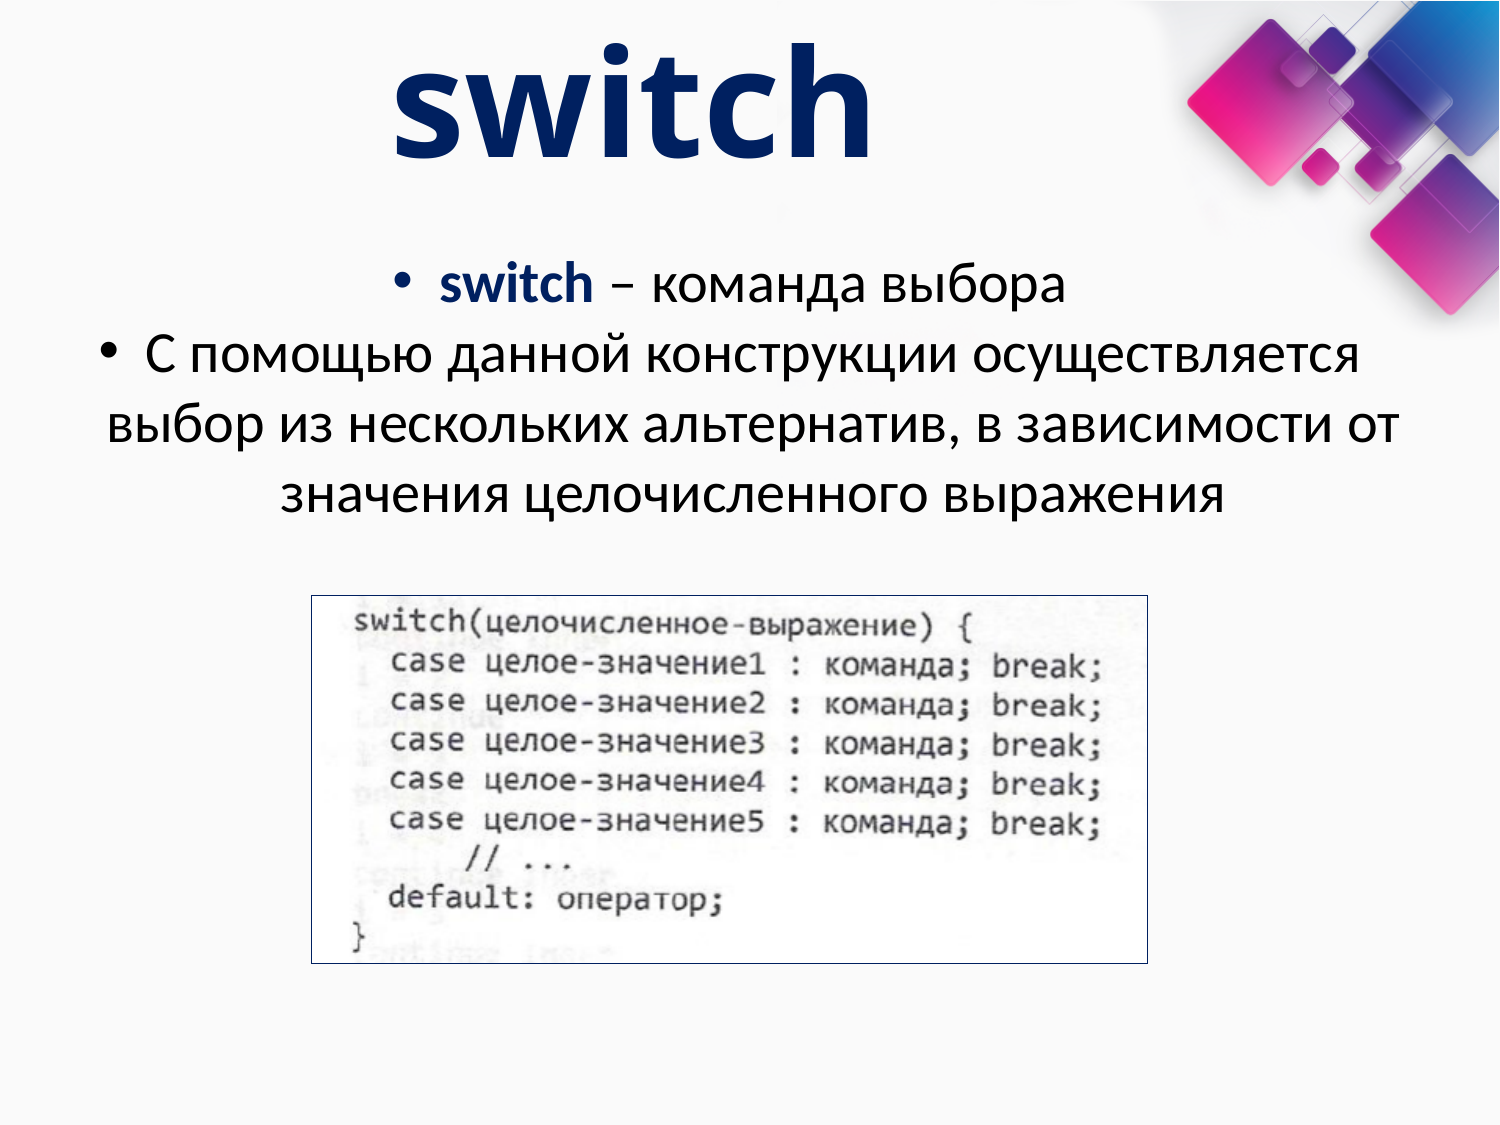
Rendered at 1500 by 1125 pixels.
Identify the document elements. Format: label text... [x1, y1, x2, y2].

picture [777, 1, 1499, 542]
text_box switch – команда выбора С помощью данной конструкции осуществляется выбор из нескольких альтернатив, в зависимости от значения целочисленного выражения [20, 236, 1440, 532]
picture [311, 595, 1148, 964]
title switch [60, 0, 1209, 218]
